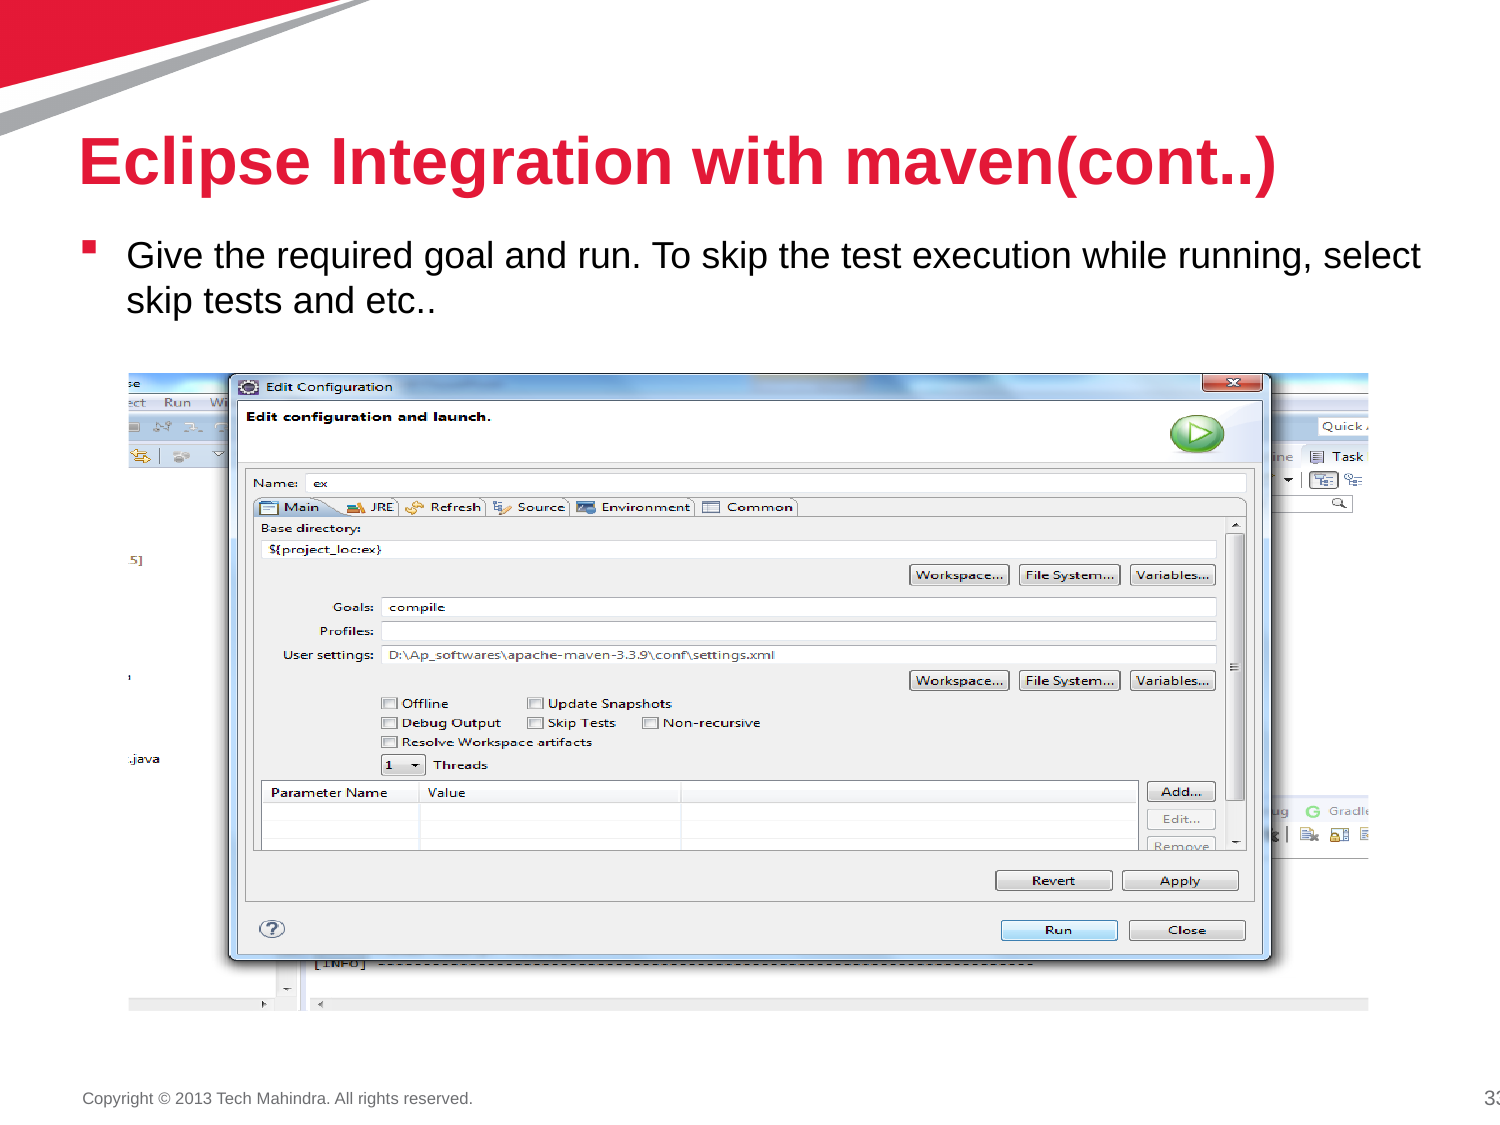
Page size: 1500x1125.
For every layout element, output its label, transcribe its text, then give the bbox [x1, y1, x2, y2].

title Eclipse Integration with maven(cont..) [78, 117, 1429, 199]
picture [128, 373, 1369, 1011]
picture [0, 0, 373, 136]
list Give the required goal and run. To skip the test execution while running, select skip tests and etc.. [78, 230, 1429, 322]
